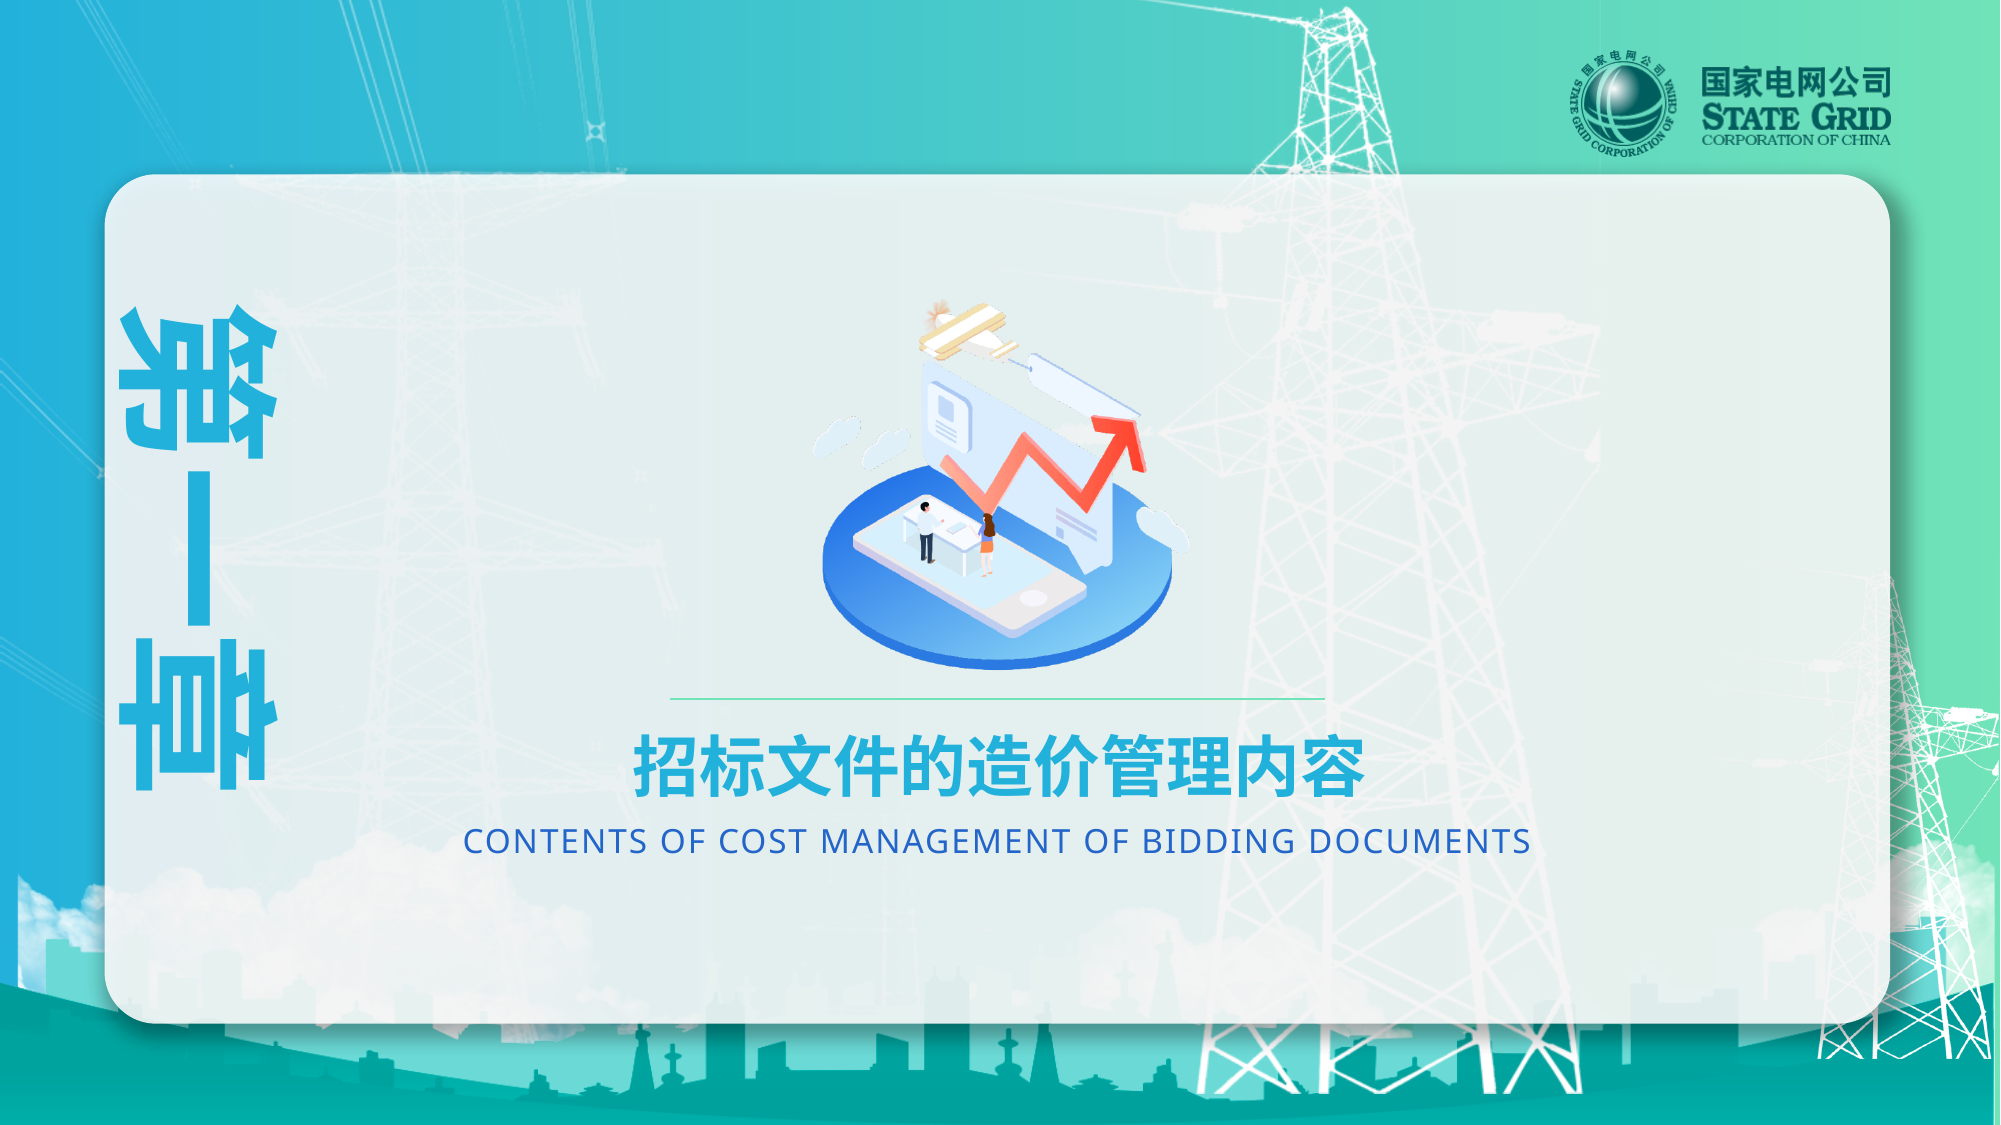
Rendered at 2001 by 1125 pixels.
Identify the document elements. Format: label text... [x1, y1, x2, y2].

picture [0, 0, 1999, 1125]
text_box CONTENTS OF COST MANAGEMENT OF BIDDING DOCUMENTS [447, 812, 1548, 868]
text_box 招标文件的造价管理内容 [617, 716, 1382, 812]
text_box 第一章 [76, 283, 309, 804]
picture [785, 274, 1210, 698]
